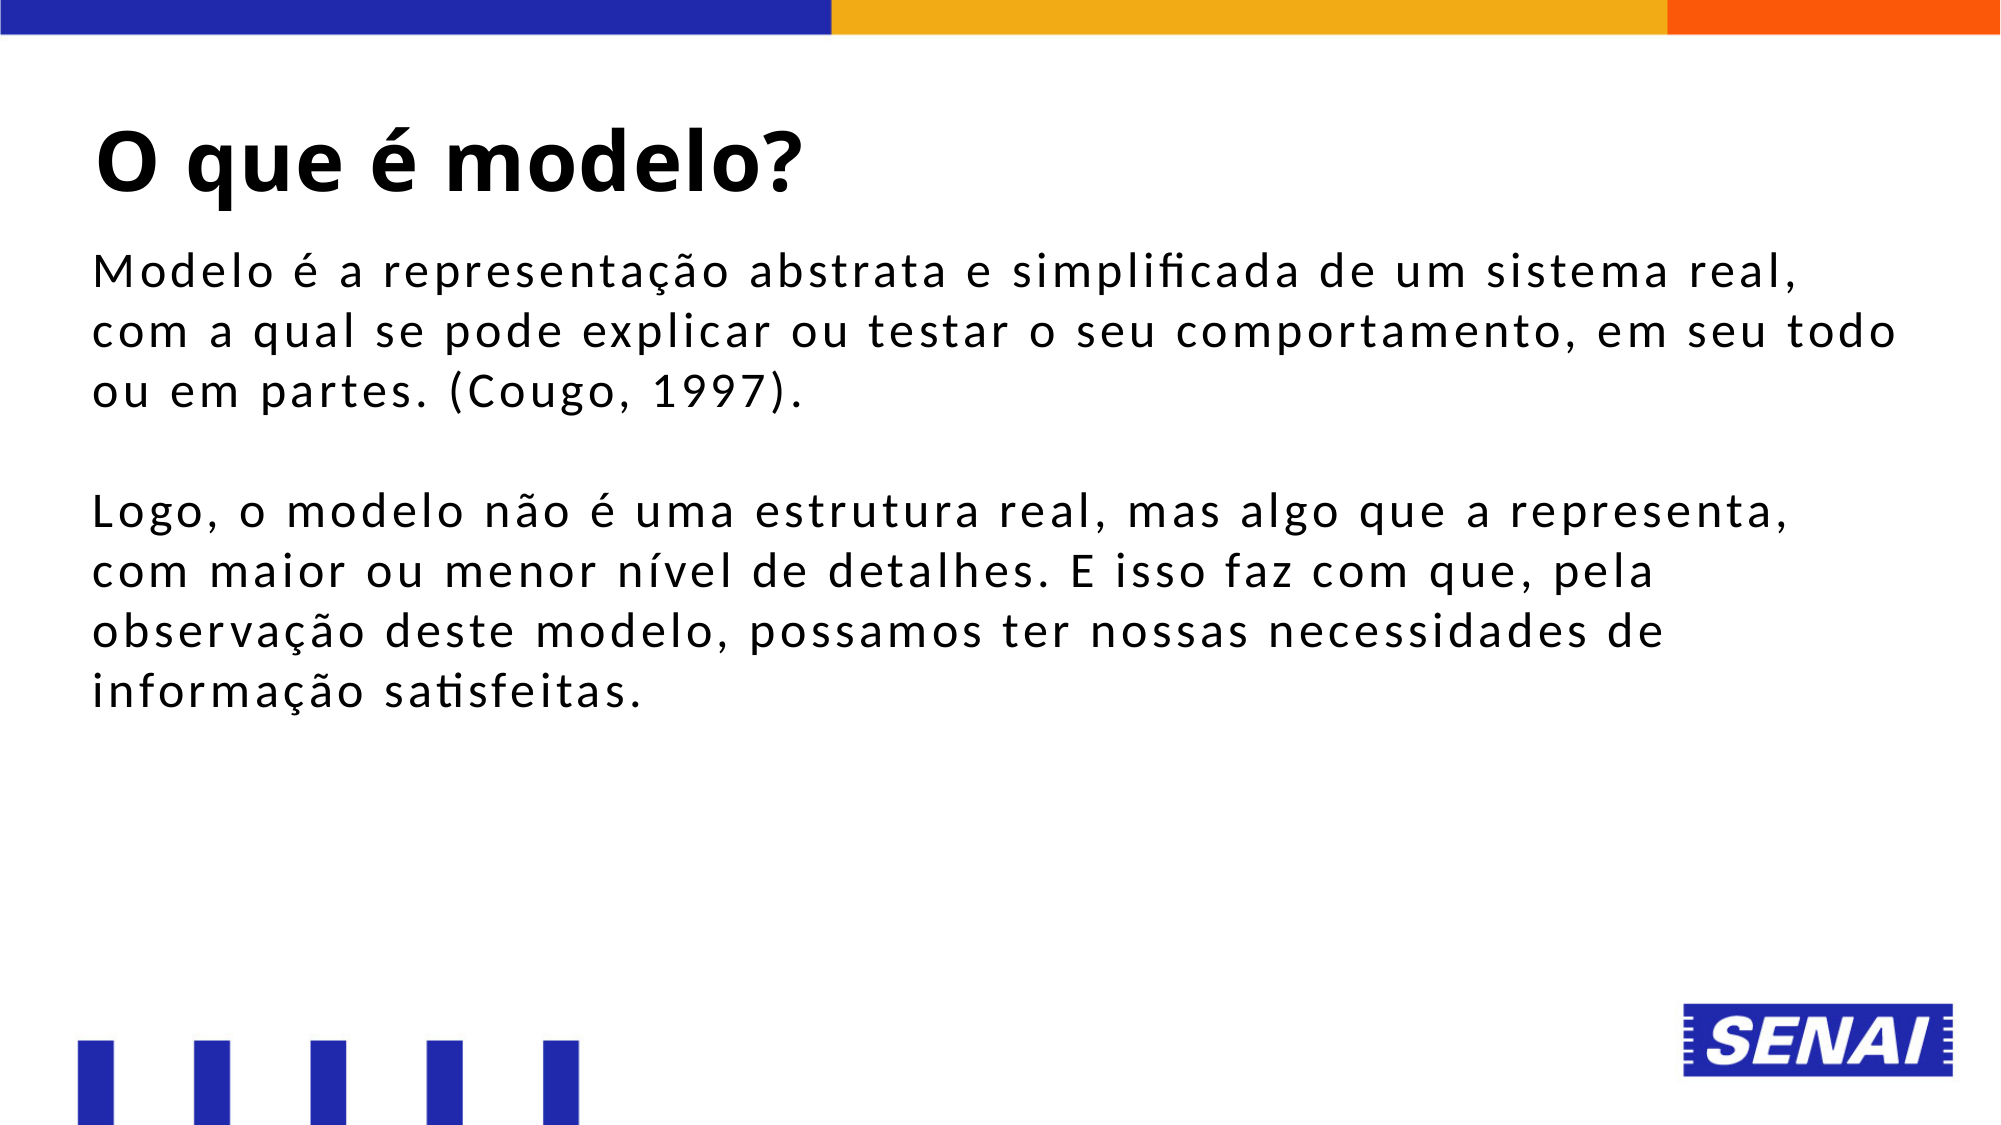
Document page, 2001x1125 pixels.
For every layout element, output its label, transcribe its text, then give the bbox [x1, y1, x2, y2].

picture [0, 0, 2001, 1125]
text_box Modelo é a representação abstrata e simplificada de um sistema real, com a qual se pode explicar ou testar o seu comportamento, em seu todo ou em partes. (Cougo, 1997). Logo, o modelo não é uma estrutura real, mas algo que a representa, com maior ou menor nível de detalhes. E isso faz com que, pela observação deste modelo, possamos ter nossas necessidades de informação satisfeitas. [93, 237, 1909, 719]
text_box O que é modelo? [94, 108, 1203, 209]
